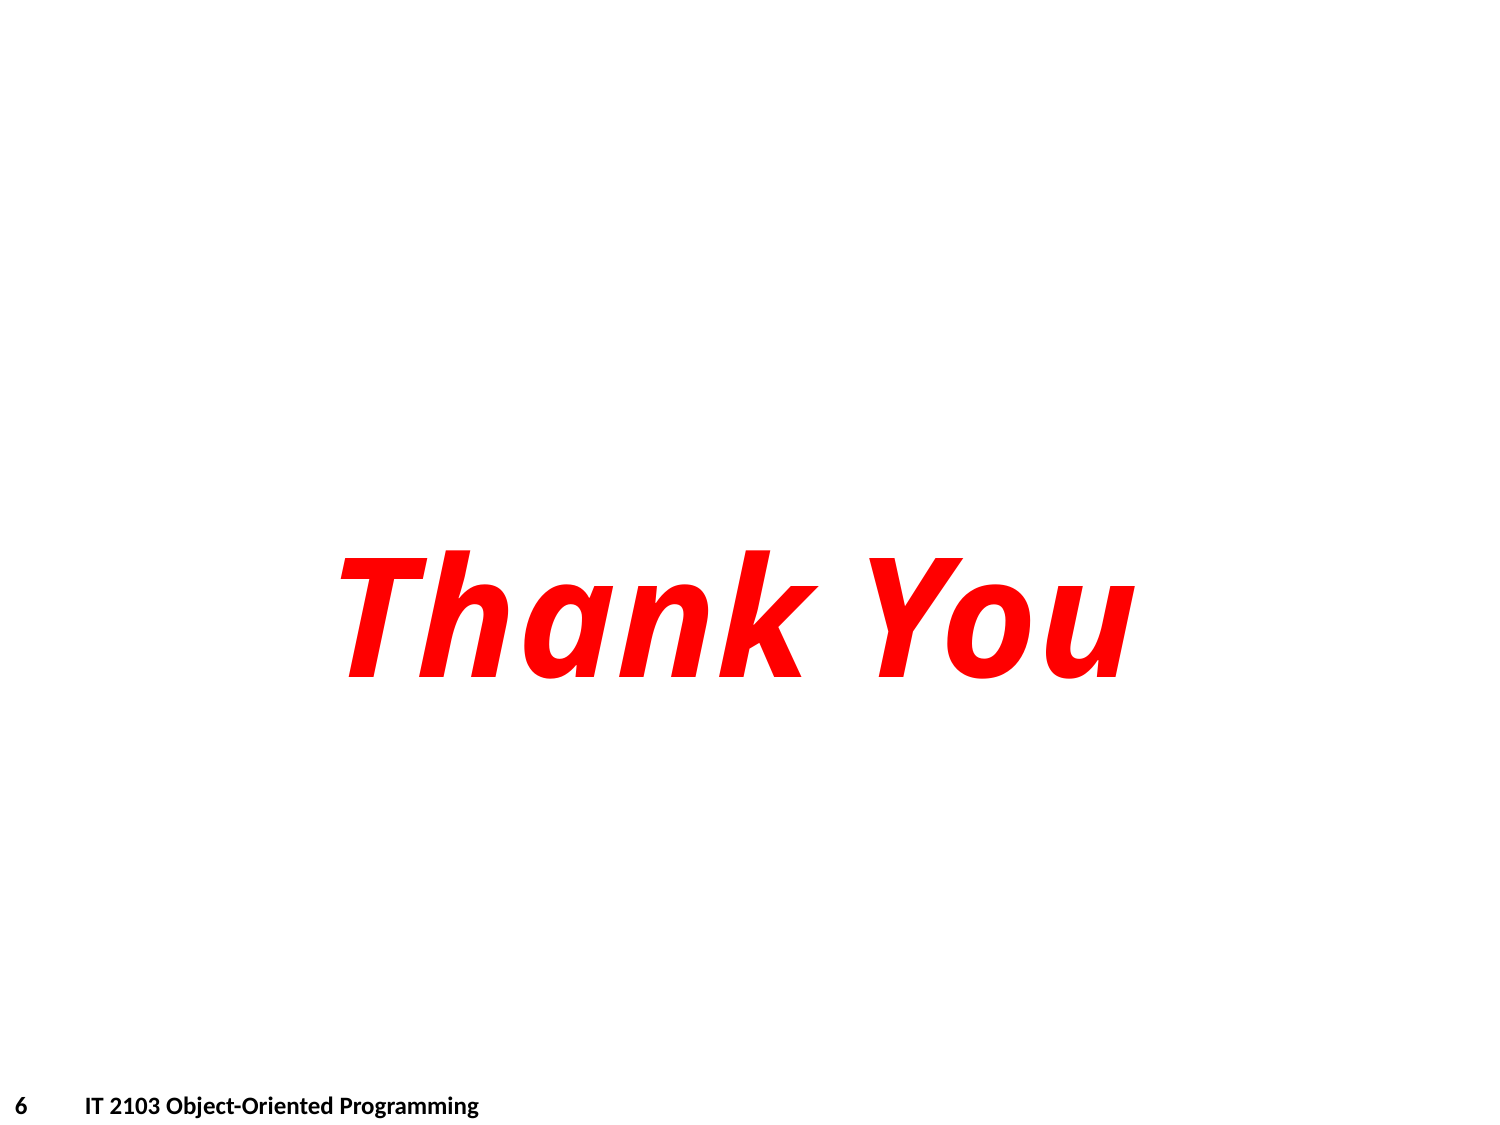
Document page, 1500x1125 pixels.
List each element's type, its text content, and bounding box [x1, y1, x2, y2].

list Thank You [312, 503, 1202, 774]
